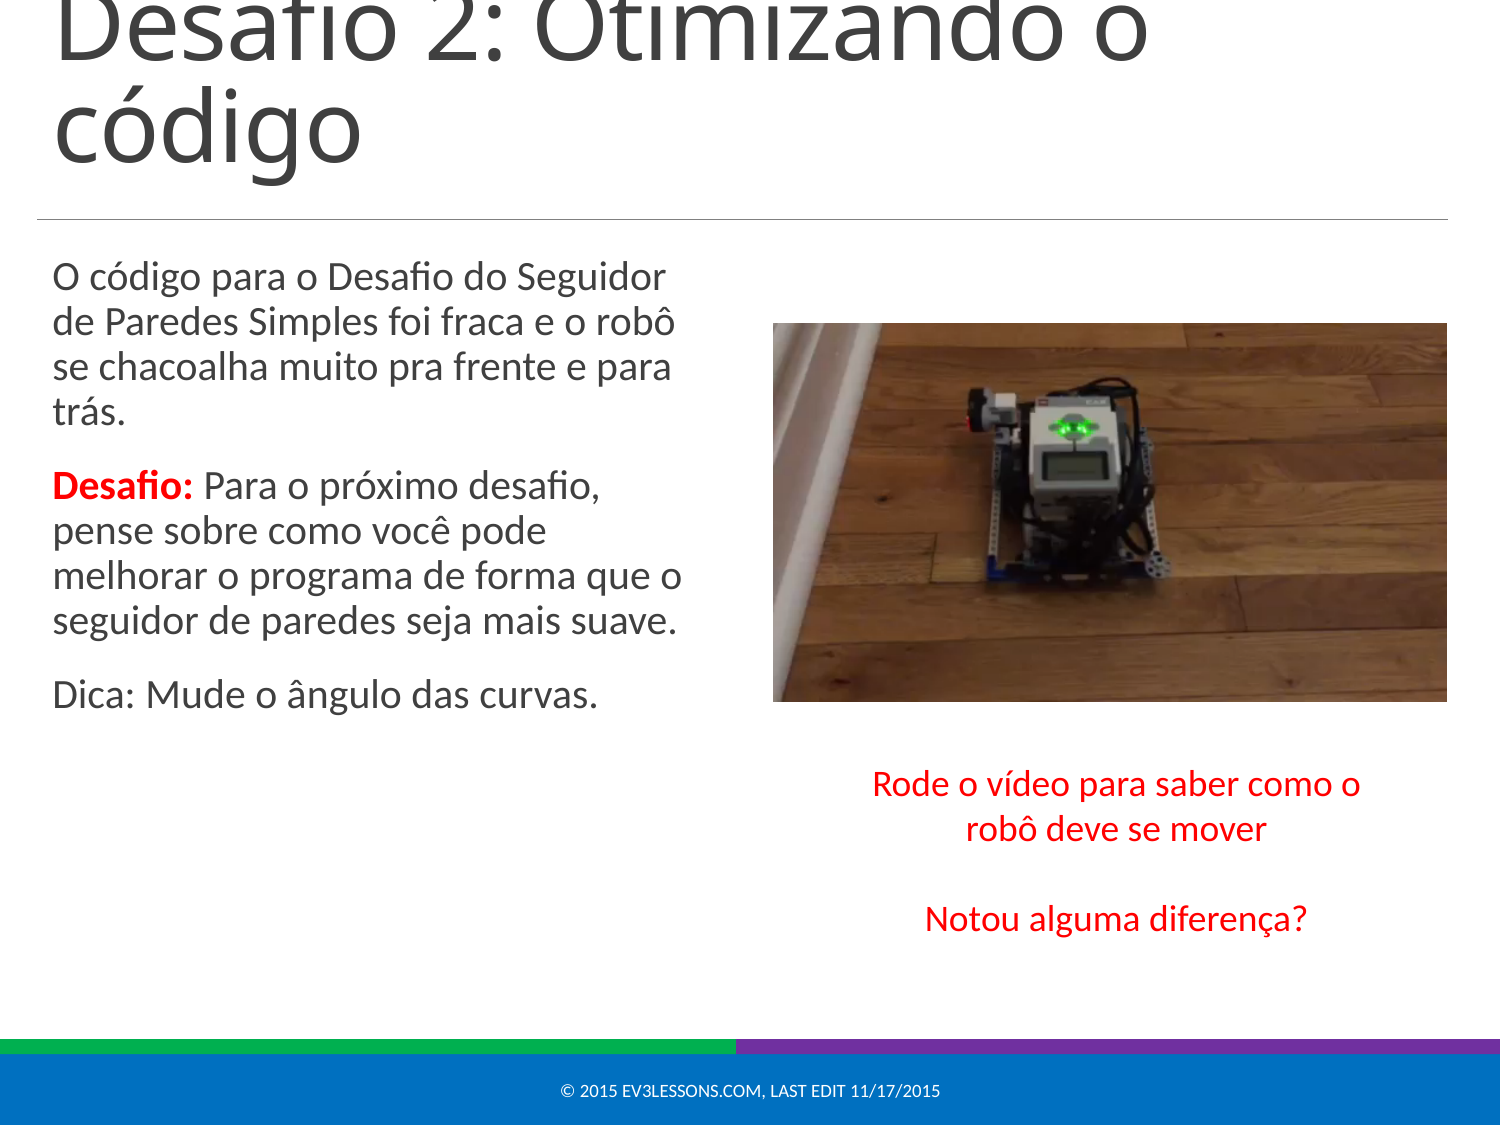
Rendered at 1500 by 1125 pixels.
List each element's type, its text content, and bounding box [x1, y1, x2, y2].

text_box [772, 321, 1449, 703]
footer © 2015 EV3Lessons.com, Last edit 11/17/2015 [453, 1059, 1047, 1120]
list O código para o Desafio do Seguidor de Paredes Simples foi fraca e o robô se chacoalha muito pra frente e para trás. Desafio: Para o próximo desafio, pense sobre como você pode melhorar o programa de forma que o seguidor de paredes seja mais suave. Dica: Mude o ângulo das curvas. [37, 246, 699, 1011]
title Desafio 2: Otimizando o código [37, 47, 1448, 191]
text_box Rode o vídeo para saber como o robô deve se mover Notou alguma diferença? [841, 751, 1393, 947]
